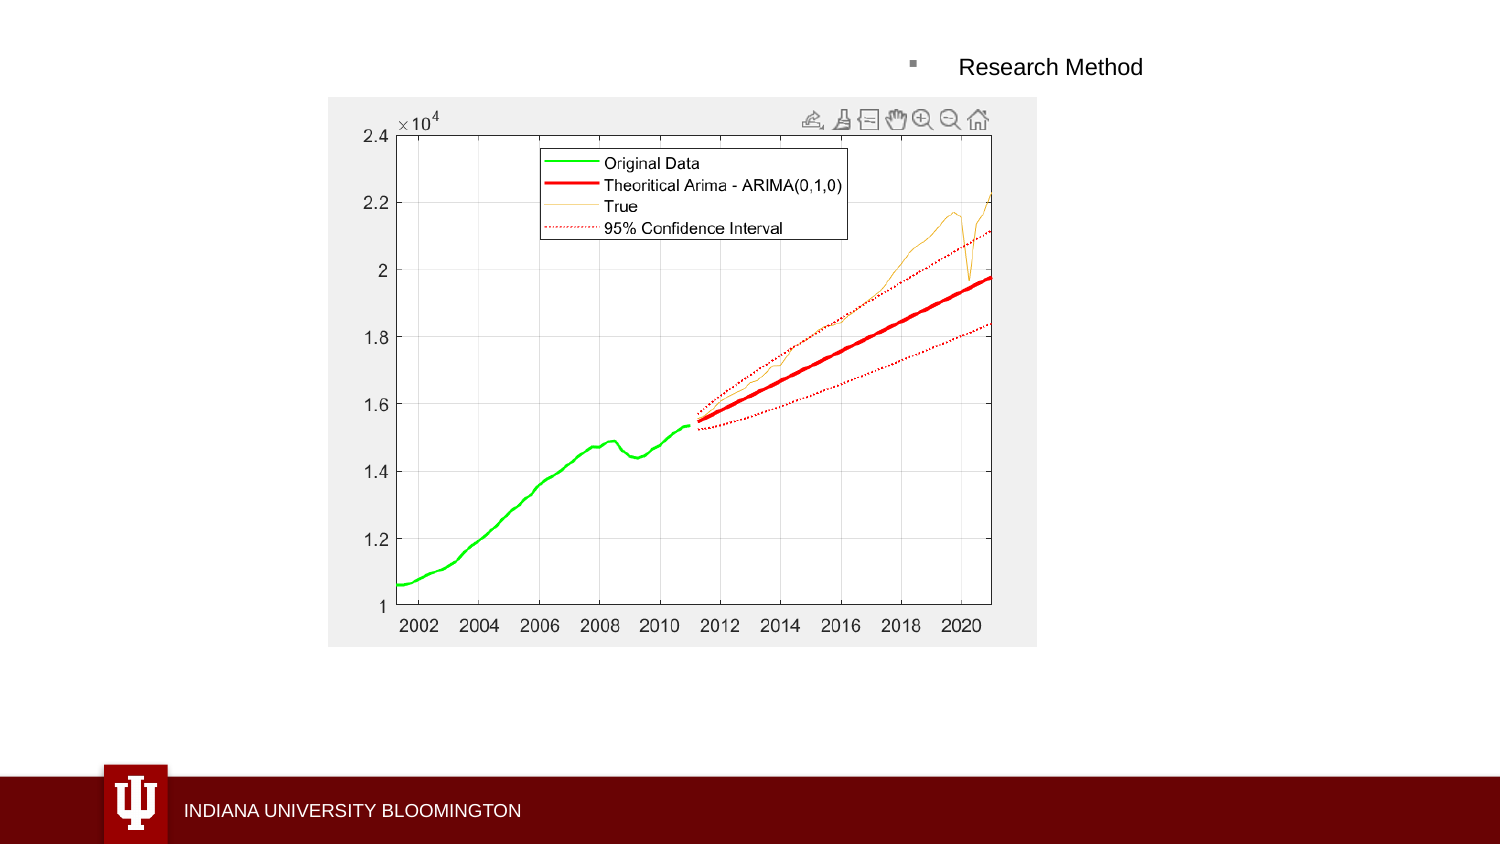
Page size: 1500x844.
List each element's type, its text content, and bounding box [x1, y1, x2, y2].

text_box Research Method [892, 46, 1500, 88]
picture [328, 97, 1037, 647]
